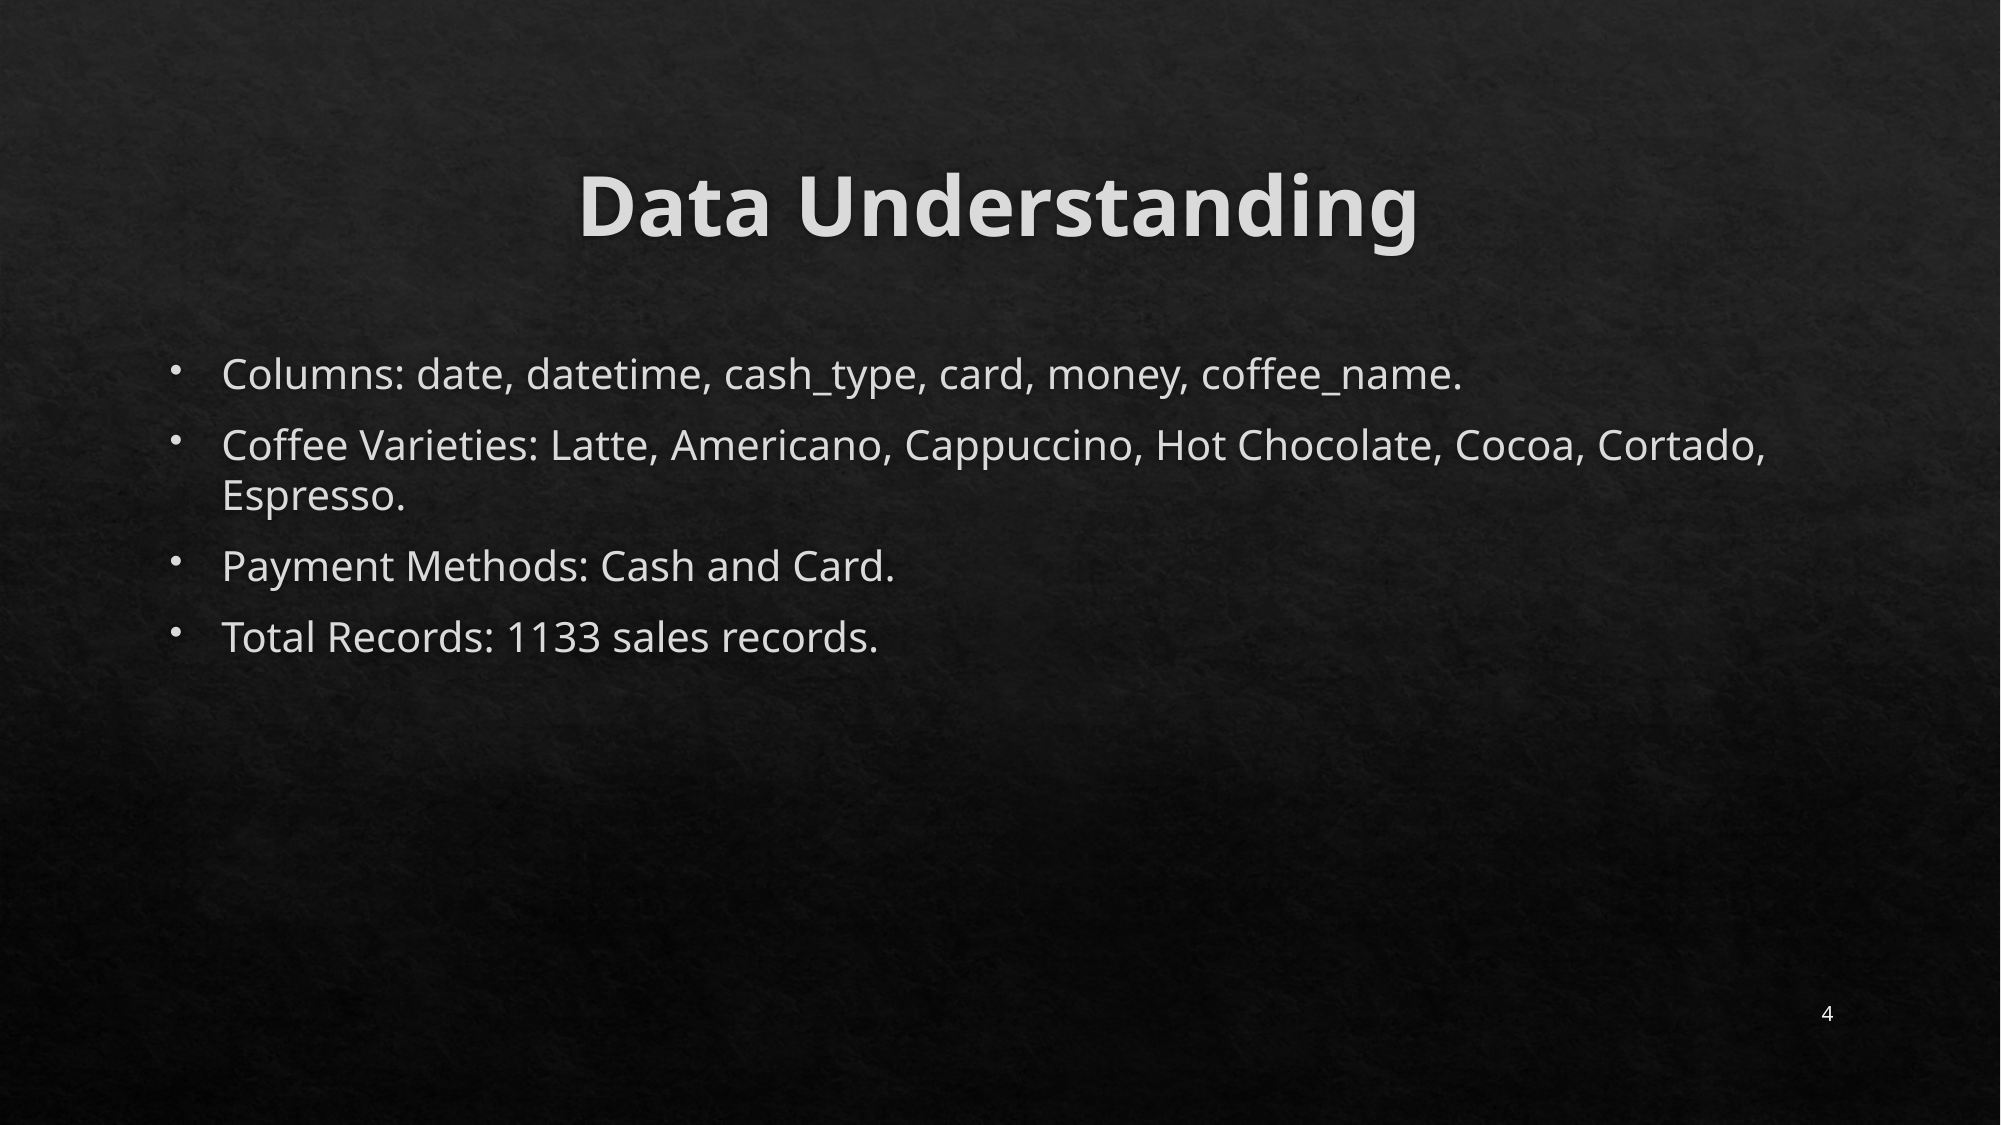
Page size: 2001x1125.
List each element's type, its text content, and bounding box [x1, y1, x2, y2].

slide_number 4 [1724, 984, 1849, 1045]
title Data Understanding [149, 99, 1849, 307]
list Columns: date, datetime, cash_type, card, money, coffee_name.​ Coffee Varieties: Latte, Americano, Cappuccino, Hot Chocolate, Cocoa, Cortado, Espresso. Payment Methods: Cash and Card. Total Records: 1133 sales records. [149, 340, 1849, 950]
